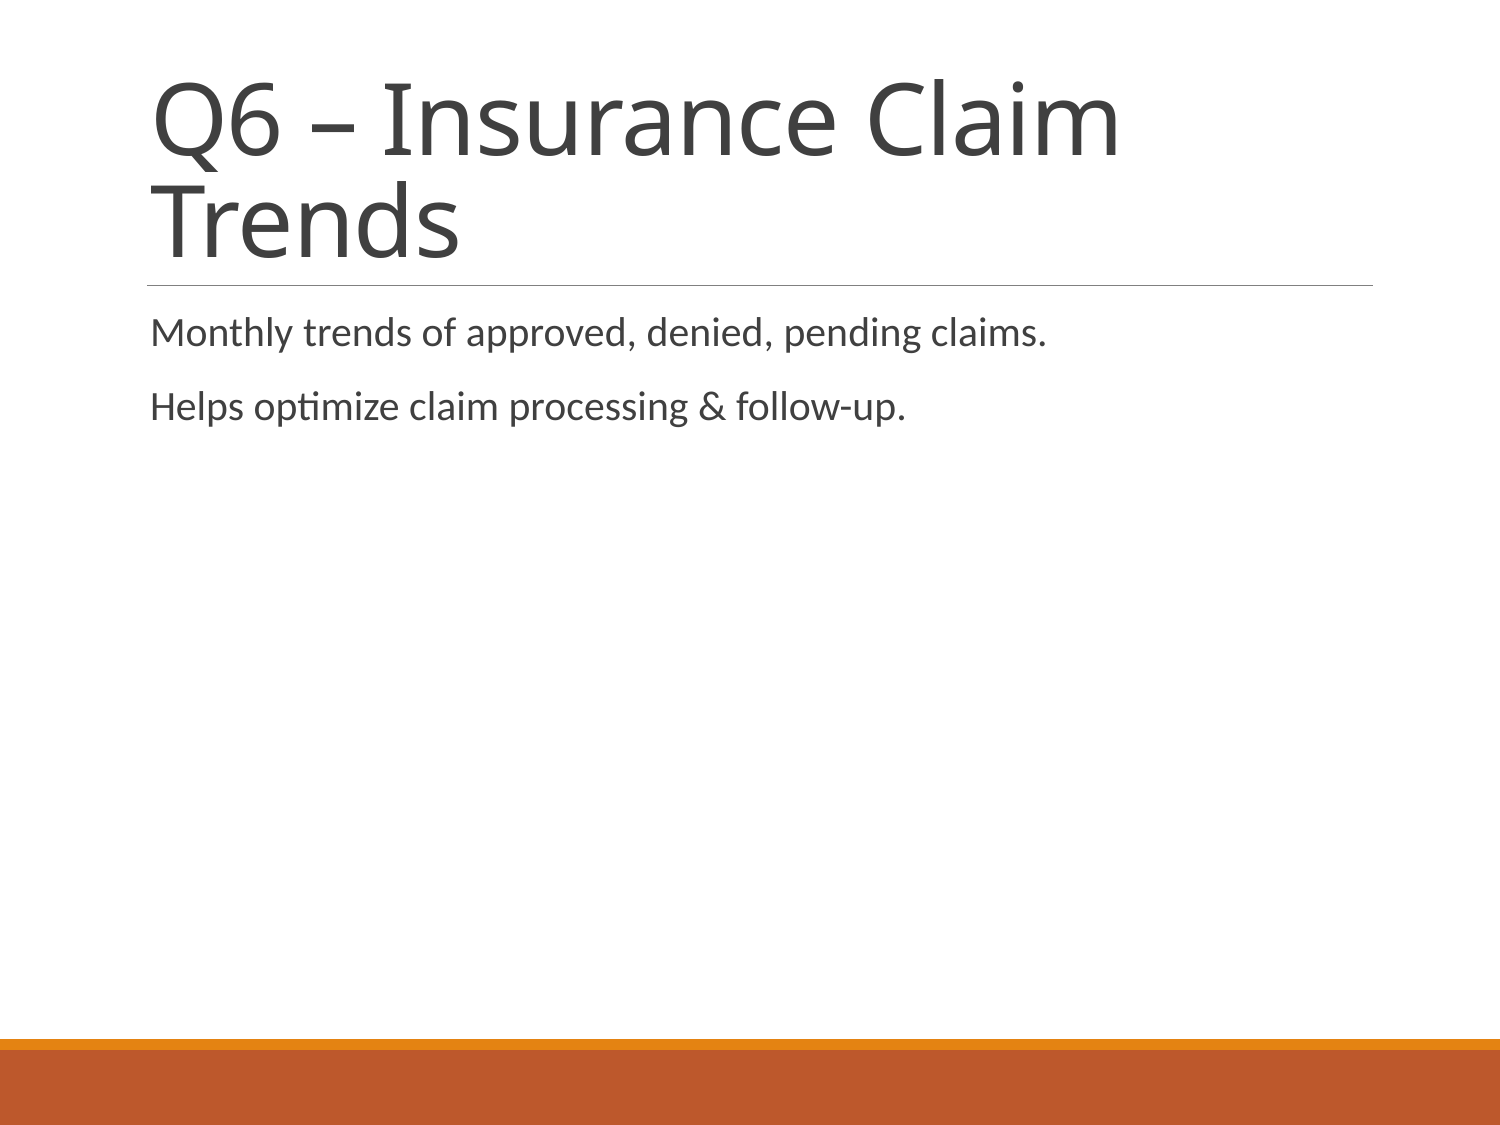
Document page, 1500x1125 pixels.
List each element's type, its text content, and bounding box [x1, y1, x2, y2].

title Q6 – Insurance Claim Trends [135, 47, 1373, 285]
list Monthly trends of approved, denied, pending claims. Helps optimize claim processing & follow-up. [135, 302, 1373, 963]
